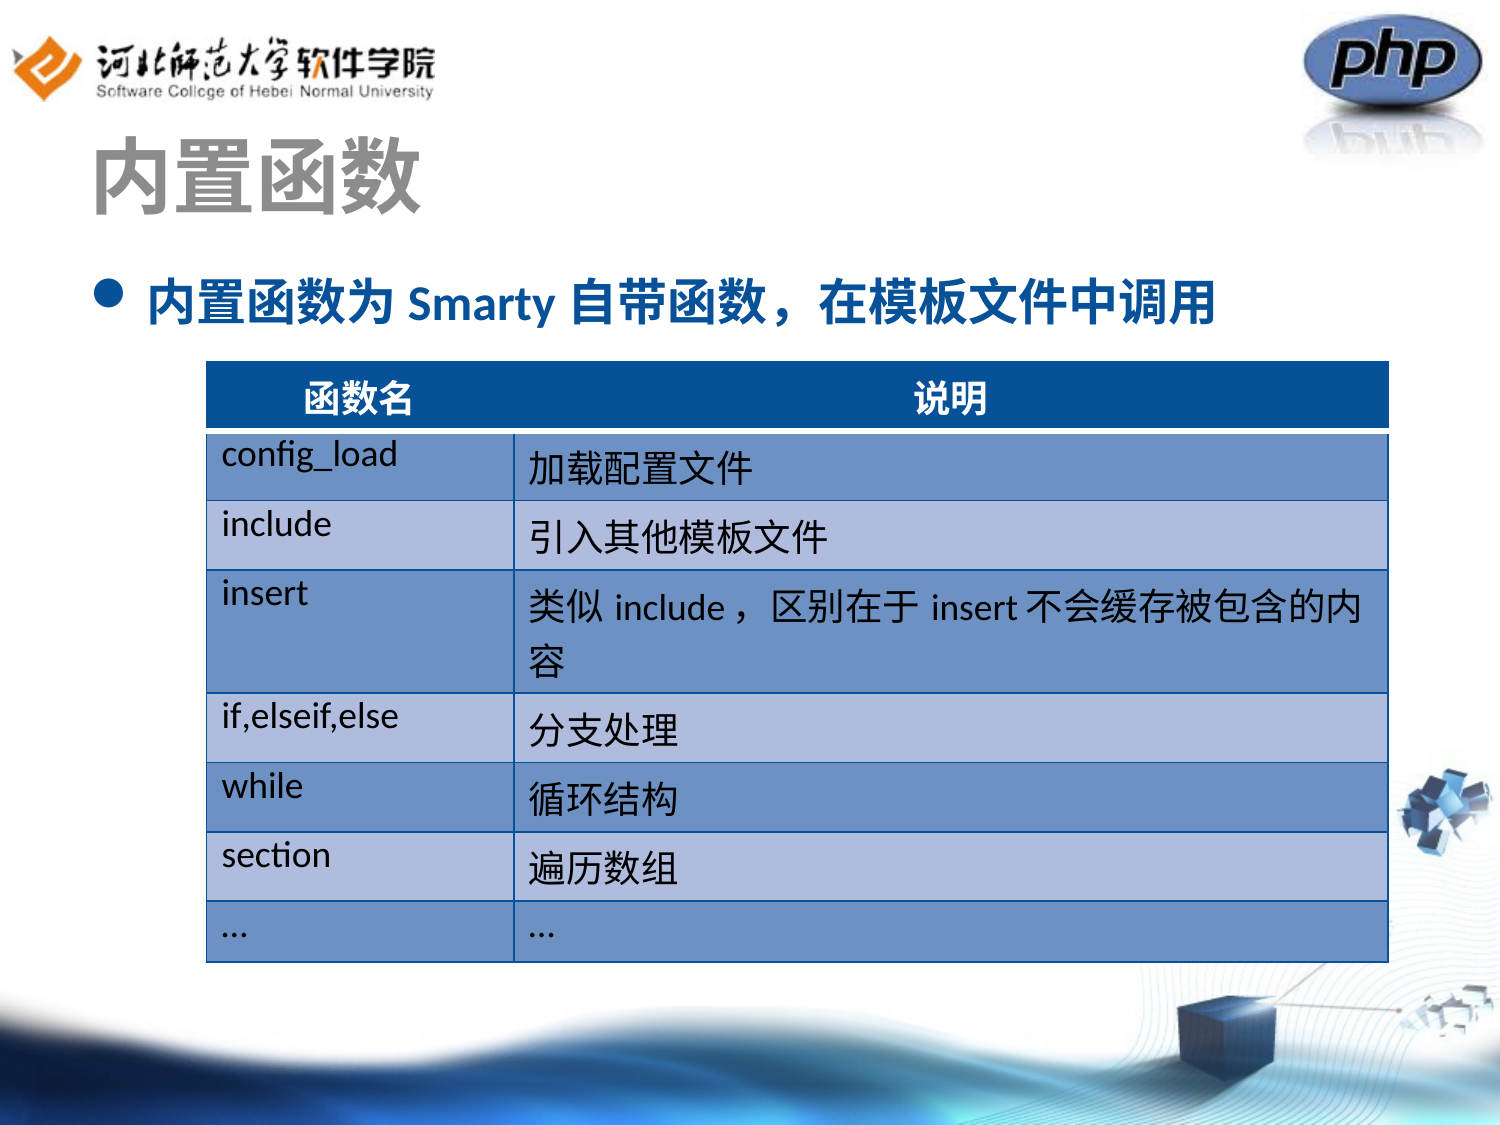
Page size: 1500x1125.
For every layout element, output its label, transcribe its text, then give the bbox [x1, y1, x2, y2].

table_cell 引入其他模板文件 [515, 501, 1387, 569]
table_cell config_load [207, 434, 513, 500]
table_cell 循环结构 [515, 763, 1387, 831]
list 内置函数为Smarty自带函数，在模板文件中调用 [75, 262, 1425, 1005]
table_cell … [207, 902, 513, 961]
table_cell section [207, 833, 513, 900]
table_header 函数名 [207, 363, 513, 428]
table_cell 加载配置文件 [515, 434, 1387, 500]
table_cell 遍历数组 [515, 833, 1387, 900]
table_cell while [207, 763, 513, 831]
table_header 说明 [515, 363, 1387, 428]
table_cell 分支处理 [515, 694, 1387, 762]
picture [0, 0, 1500, 1125]
table_cell 类似include，区别在于insert不会缓存被包含的内容 [515, 571, 1387, 692]
table_cell include [207, 501, 513, 569]
table_cell if,elseif,else [207, 694, 513, 762]
table_cell insert [207, 571, 513, 692]
title 内置函数 [75, 117, 1425, 233]
table_cell … [515, 902, 1387, 961]
